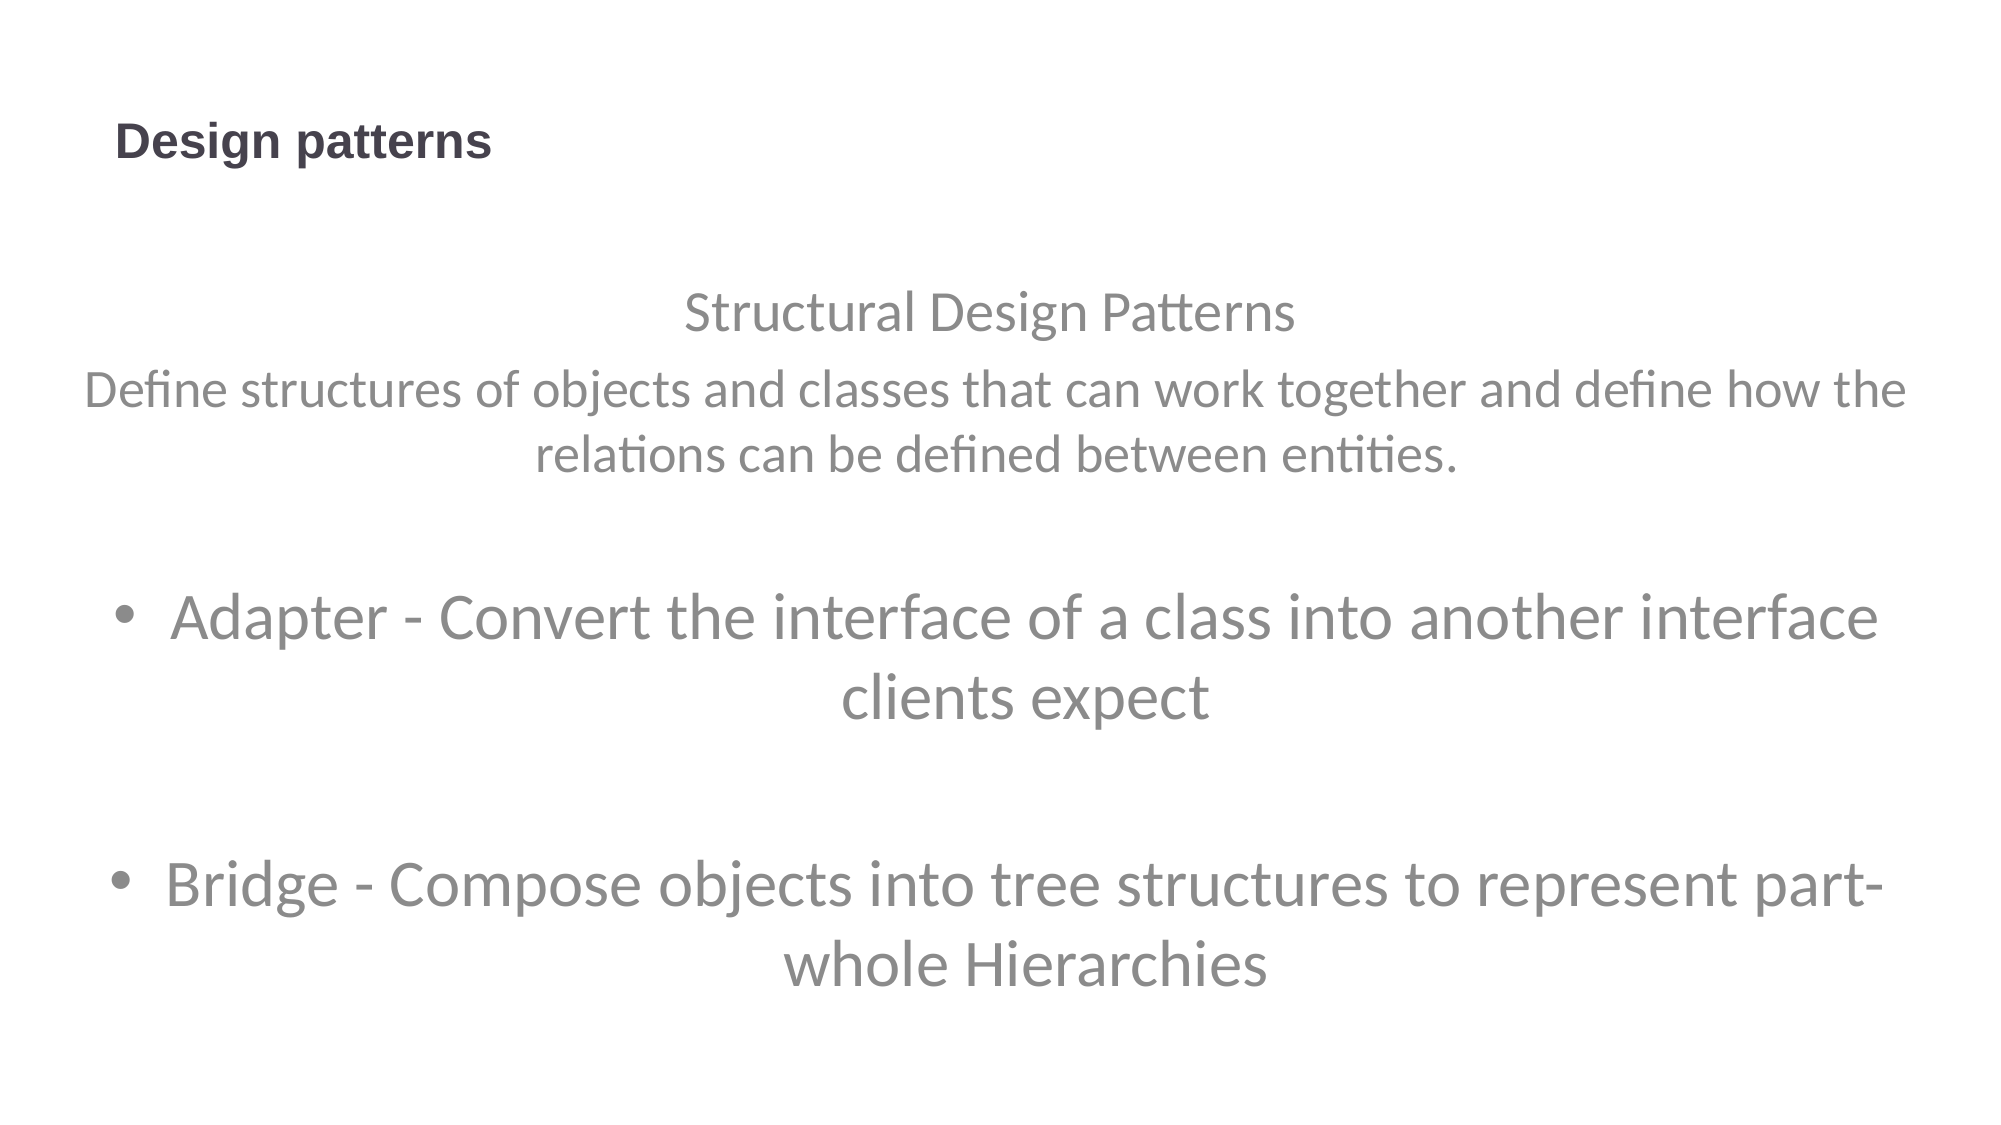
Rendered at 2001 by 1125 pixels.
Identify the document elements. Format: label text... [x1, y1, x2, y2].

text_box Design patterns [99, 45, 1696, 233]
subtitle Structural Design Patterns Define structures of objects and classes that can work together and define how the relations can be defined between entities. Adapter - Convert the interface of a class into another interface clients expect Bridge - Compose objects into tree structures to represent part-whole Hierarchies Decorator - add additional responsibilities dynamically to an object [63, 265, 1932, 1002]
